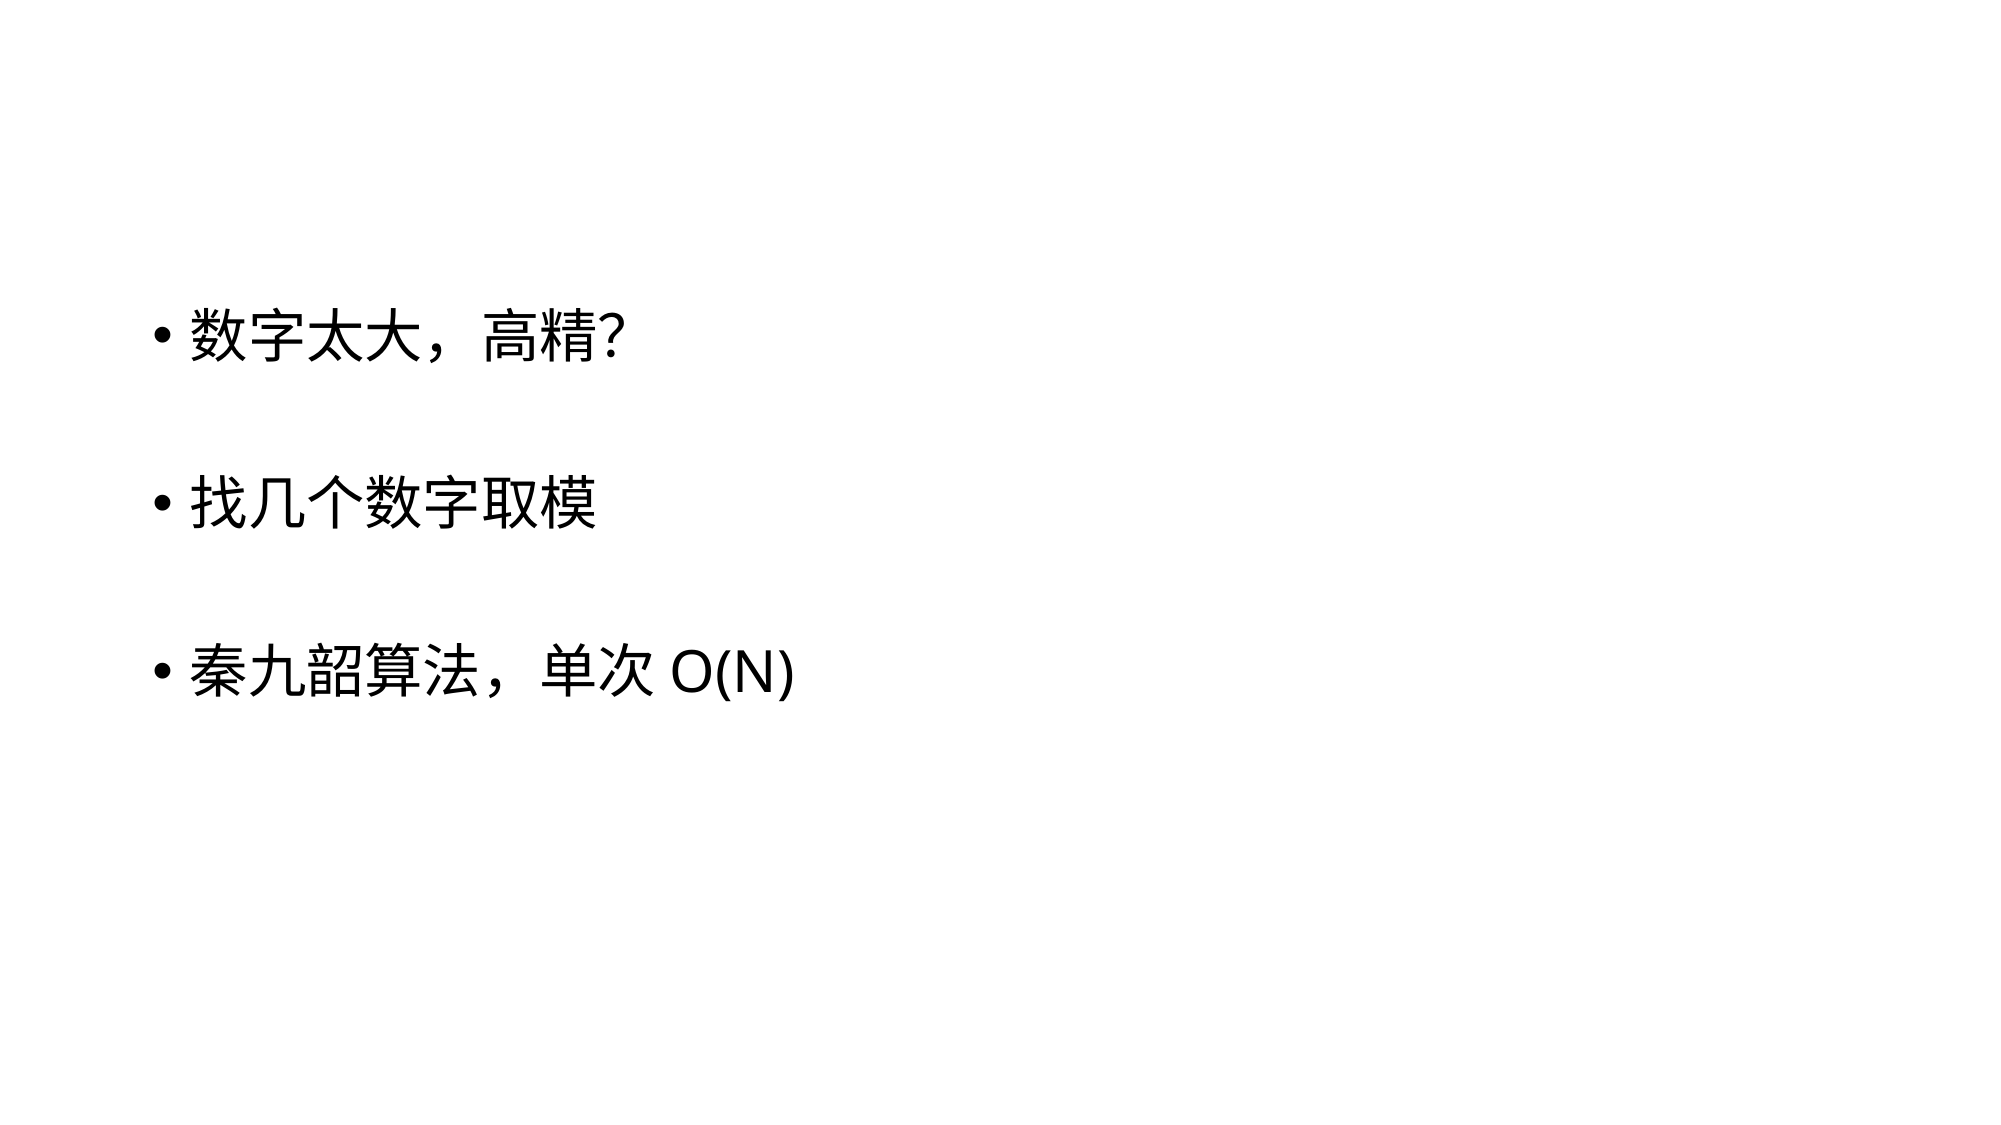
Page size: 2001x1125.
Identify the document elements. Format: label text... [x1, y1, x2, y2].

list 数字太大，高精？ 找几个数字取模 秦九韶算法，单次O(N) [137, 299, 1863, 1014]
